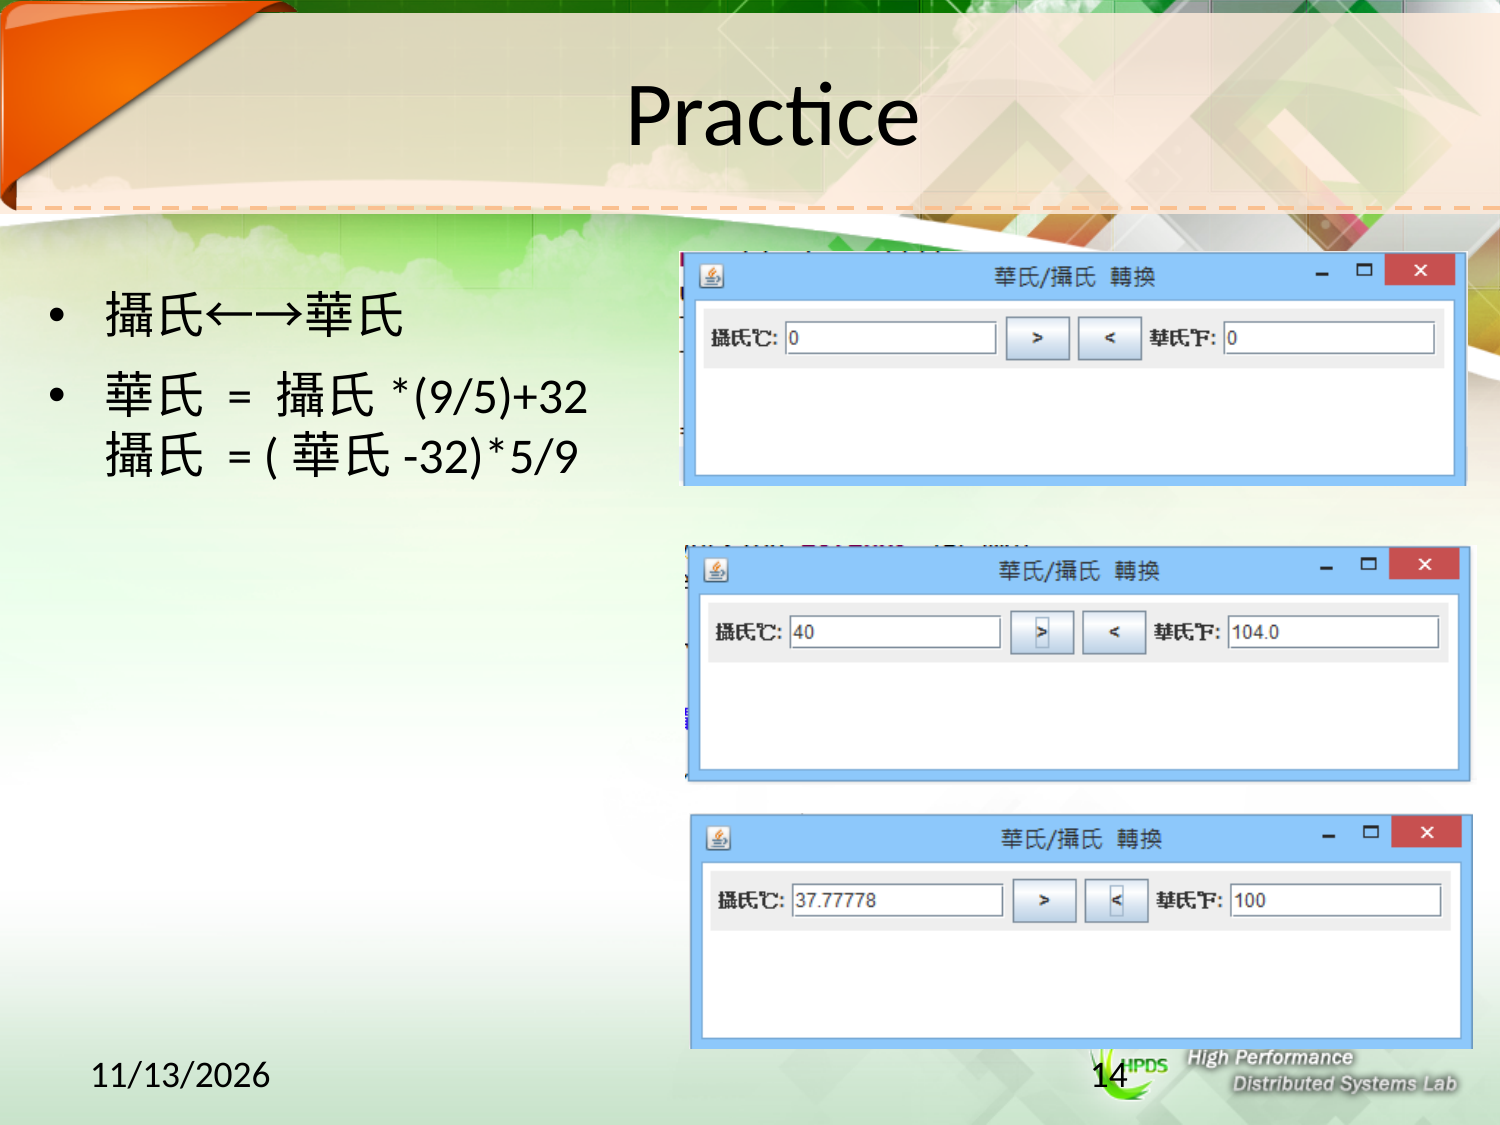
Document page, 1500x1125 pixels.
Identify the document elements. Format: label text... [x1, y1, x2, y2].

text_box 攝氏←→華氏 華氏 = 攝氏*(9/5)+32 攝氏 = (華氏-32)*5/9 [33, 276, 1335, 820]
text_box Practice [312, 46, 1435, 172]
slide_number 14 [1074, 1058, 1425, 1103]
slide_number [75, 1042, 425, 1103]
text_box [312, 11, 1500, 207]
picture [0, 0, 1500, 1125]
